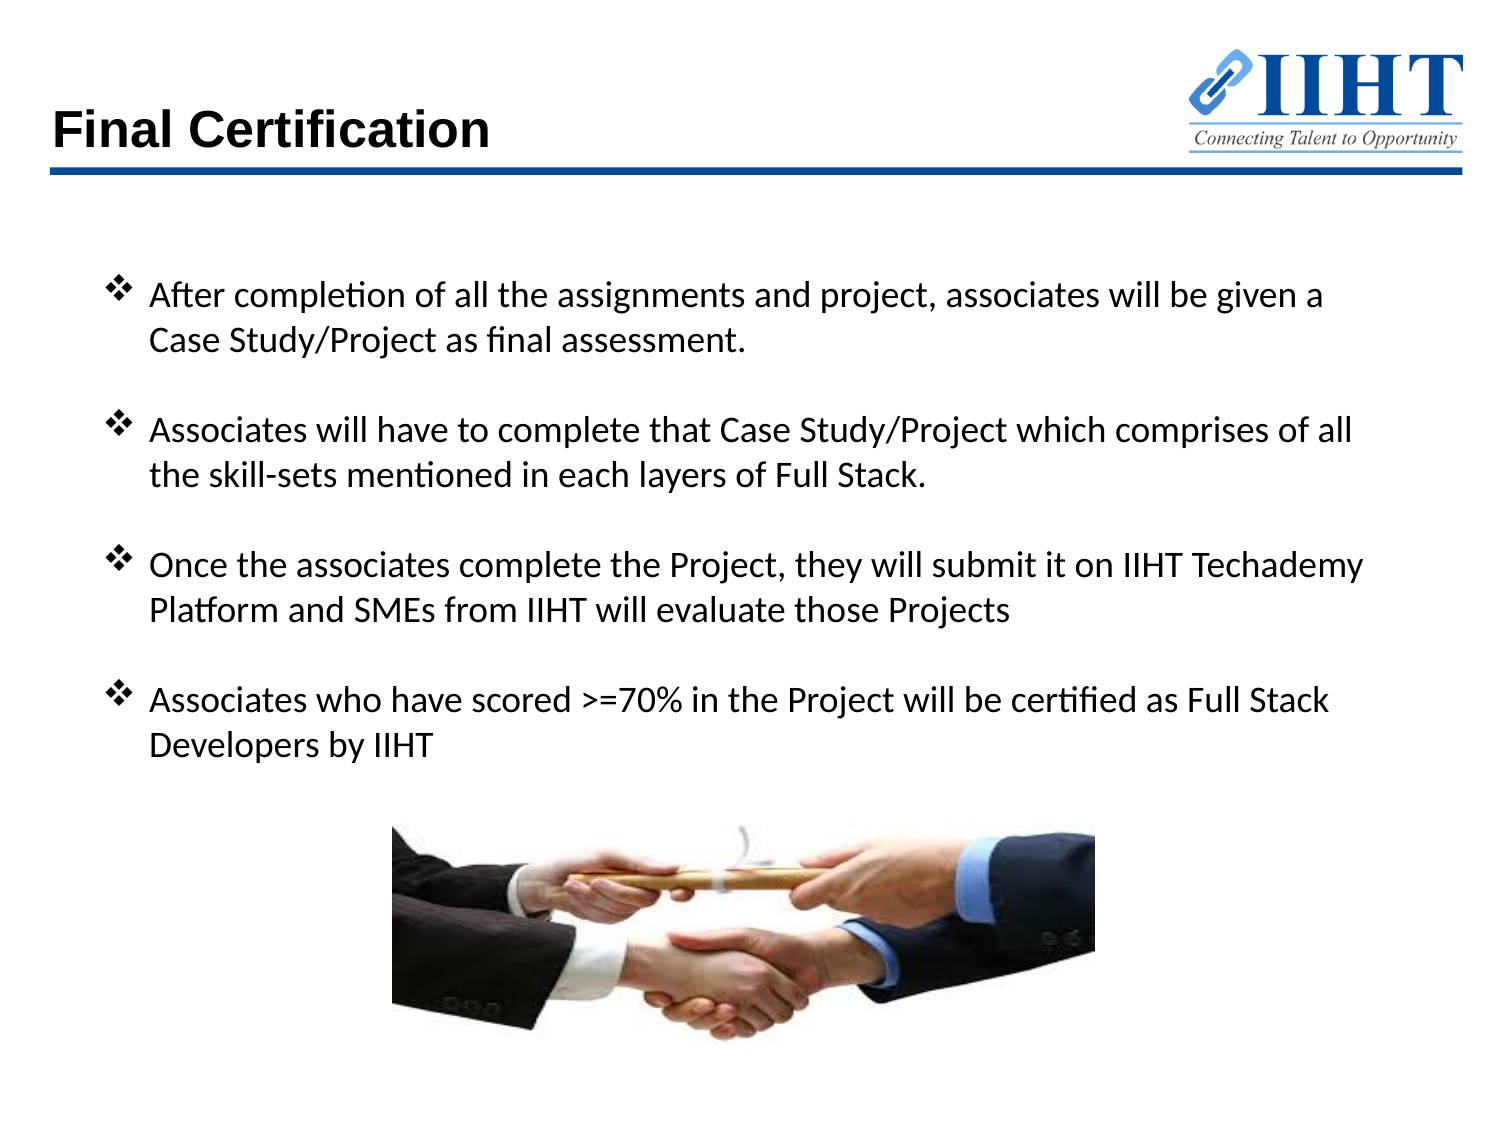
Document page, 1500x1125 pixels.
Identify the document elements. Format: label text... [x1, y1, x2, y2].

text_box After completion of all the assignments and project, associates will be given a Case Study/Project as final assessment. Associates will have to complete that Case Study/Project which comprises of all the skill-sets mentioned in each layers of Full Stack. Once the associates complete the Project, they will submit it on IIHT Techademy Platform and SMEs from IIHT will evaluate those Projects Associates who have scored >=70% in the Project will be certified as Full Stack Developers by IIHT [87, 262, 1400, 818]
picture [392, 799, 1095, 1046]
title Final Certification [37, 87, 934, 211]
picture [1189, 49, 1463, 153]
